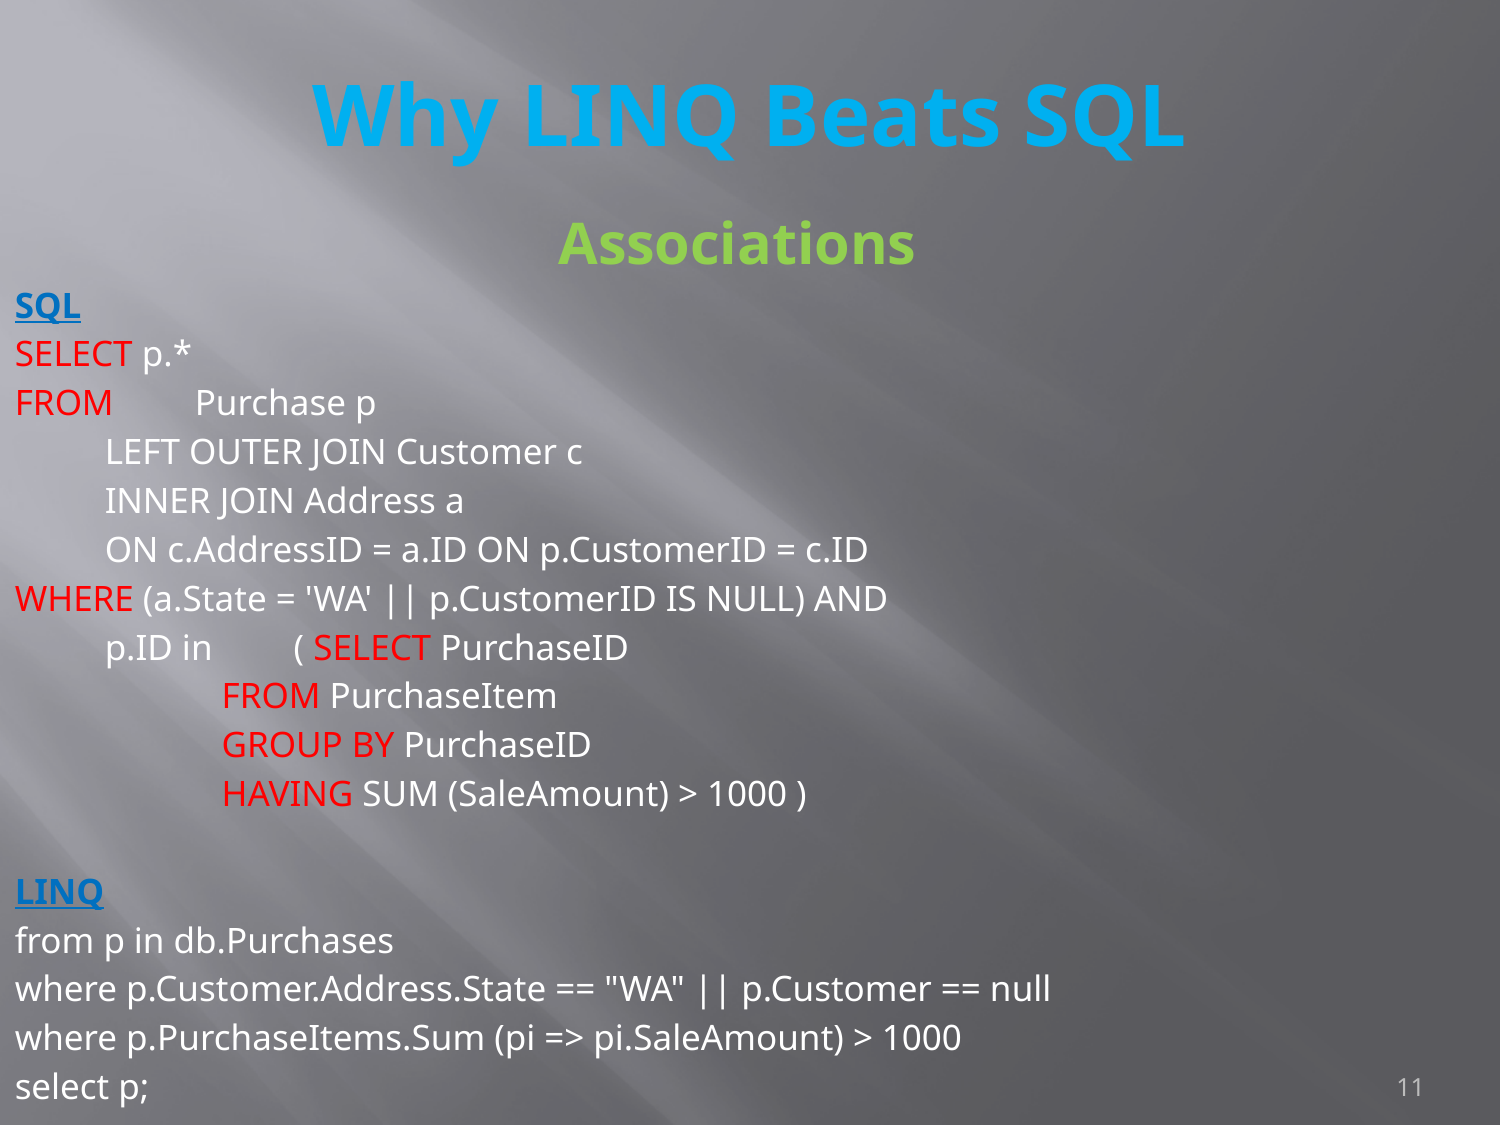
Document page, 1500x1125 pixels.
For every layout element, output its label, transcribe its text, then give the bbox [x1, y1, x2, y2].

title Why LINQ Beats SQL [75, 50, 1425, 175]
list Associations SQL SELECT p.* FROM Purchase p LEFT OUTER JOIN Customer c INNER JOIN Address a ON c.AddressID = a.ID ON p.CustomerID = c.ID WHERE (a.State = 'WA' || p.CustomerID IS NULL) AND p.ID in ( SELECT PurchaseID FROM PurchaseItem GROUP BY PurchaseID HAVING SUM (SaleAmount) > 1000 ) LINQ from p in db.Purchases where p.Customer.Address.State == "WA" || p.Customer == null where p.PurchaseItems.Sum (pi => pi.SaleAmount) > 1000 select p; [0, 200, 1475, 1125]
slide_number 11 [1299, 1052, 1425, 1113]
